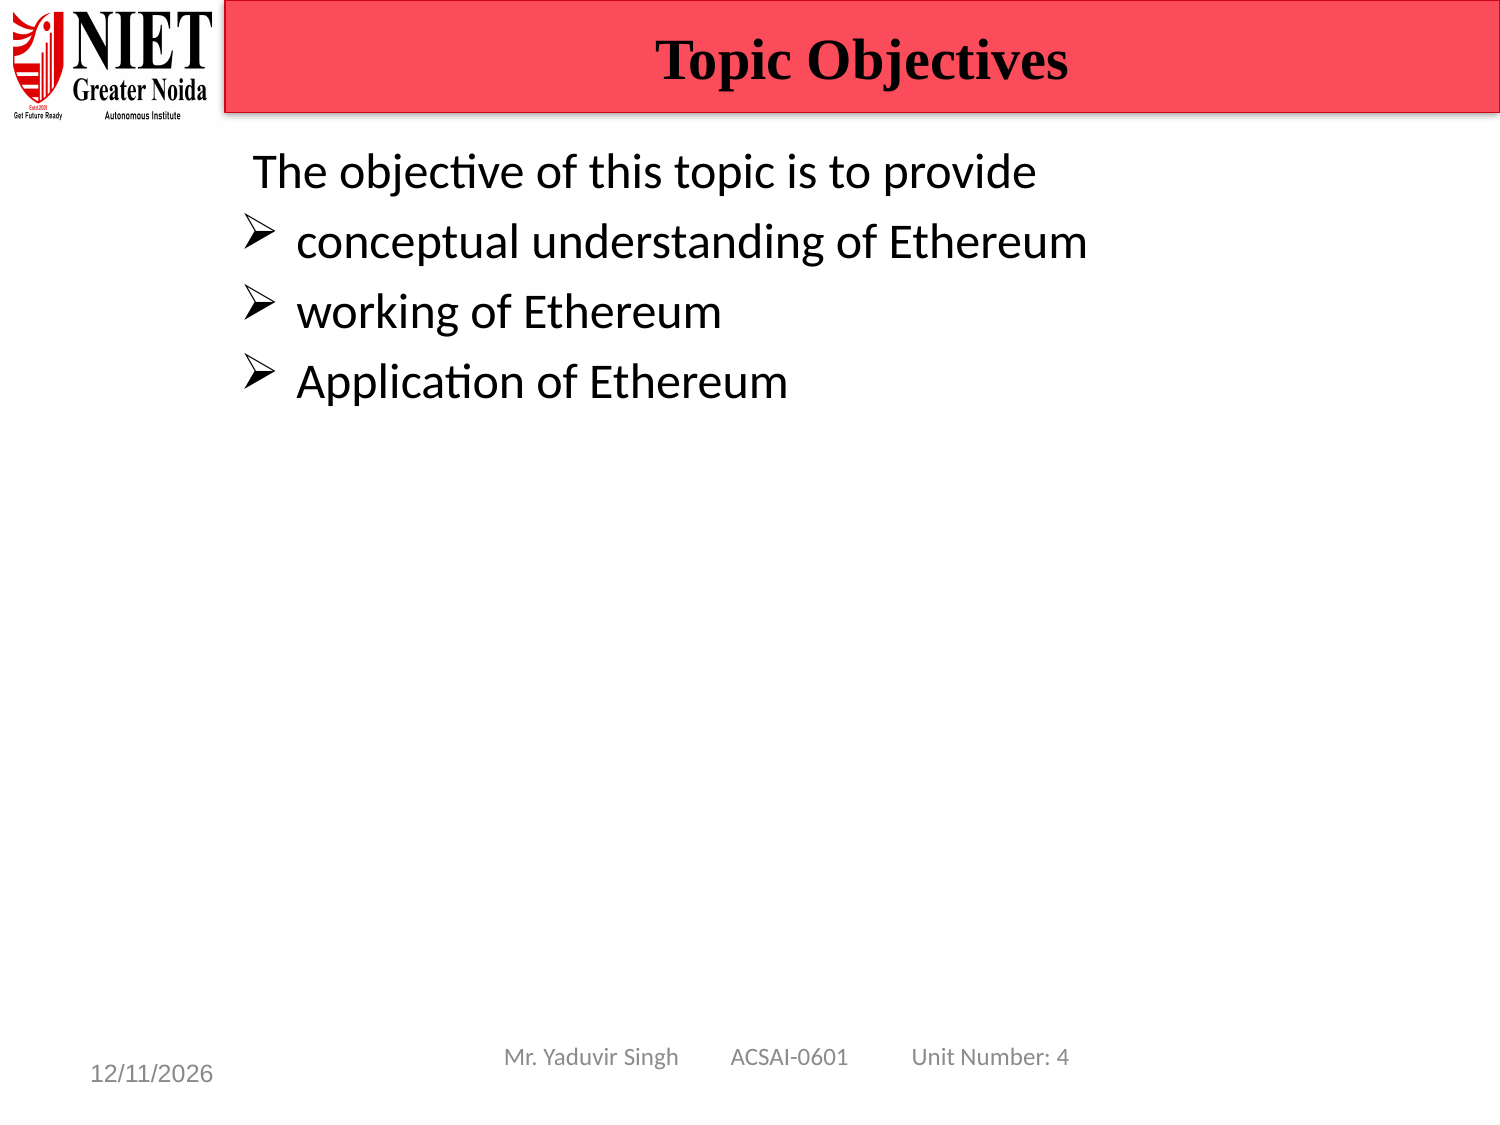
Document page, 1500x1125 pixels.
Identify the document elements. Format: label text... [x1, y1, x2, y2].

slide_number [75, 1042, 425, 1103]
footer Mr. Yaduvir Singh ACSAI-0601 Unit Number: 4 [375, 1025, 1200, 1085]
picture [0, 0, 225, 135]
list The objective of this topic is to provide conceptual understanding of Ethereum working of Ethereum Application of Ethereum [225, 130, 1475, 963]
text_box Topic Objectives [224, 0, 1500, 113]
